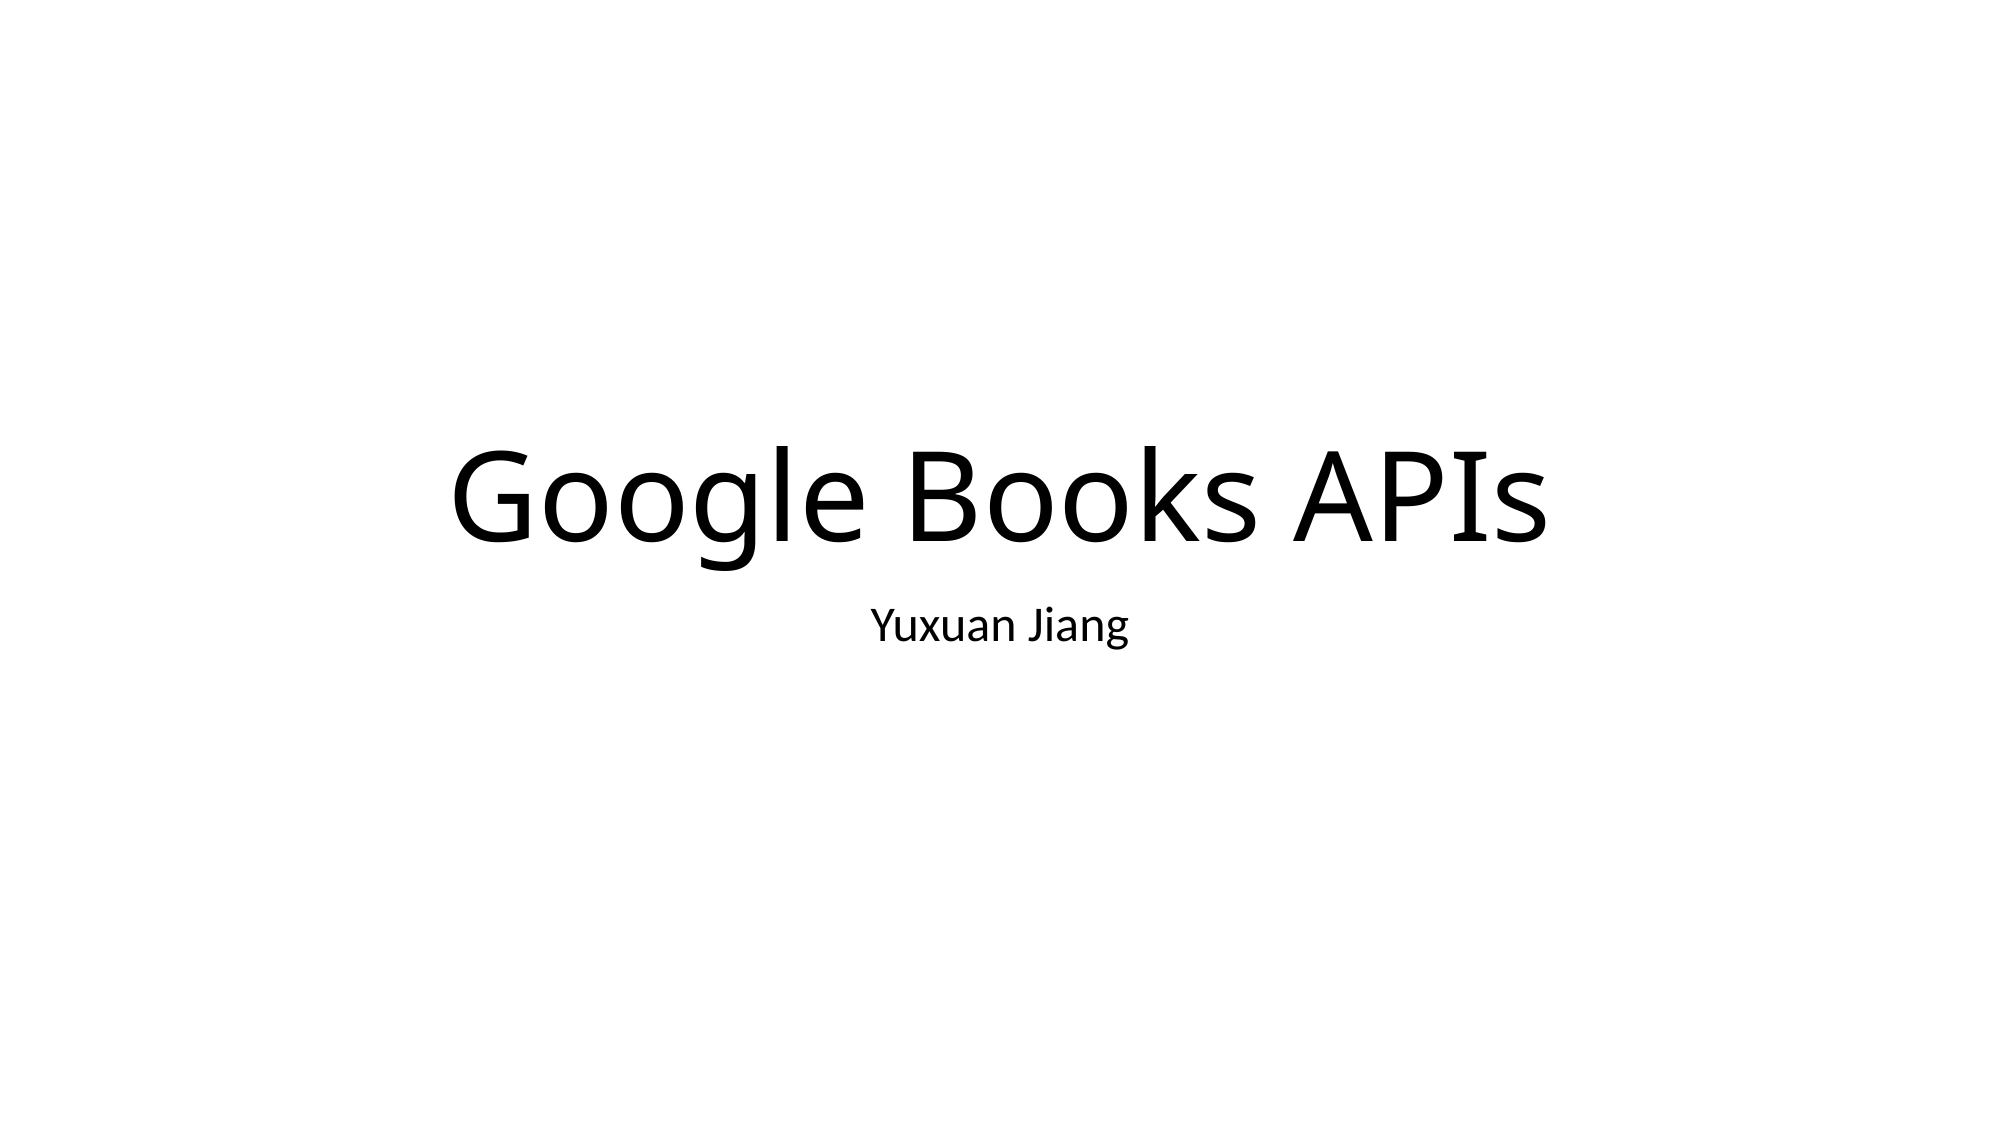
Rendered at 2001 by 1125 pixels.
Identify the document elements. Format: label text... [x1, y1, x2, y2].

subtitle Yuxuan Jiang [249, 590, 1750, 863]
title Google Books APIs [249, 184, 1750, 576]
